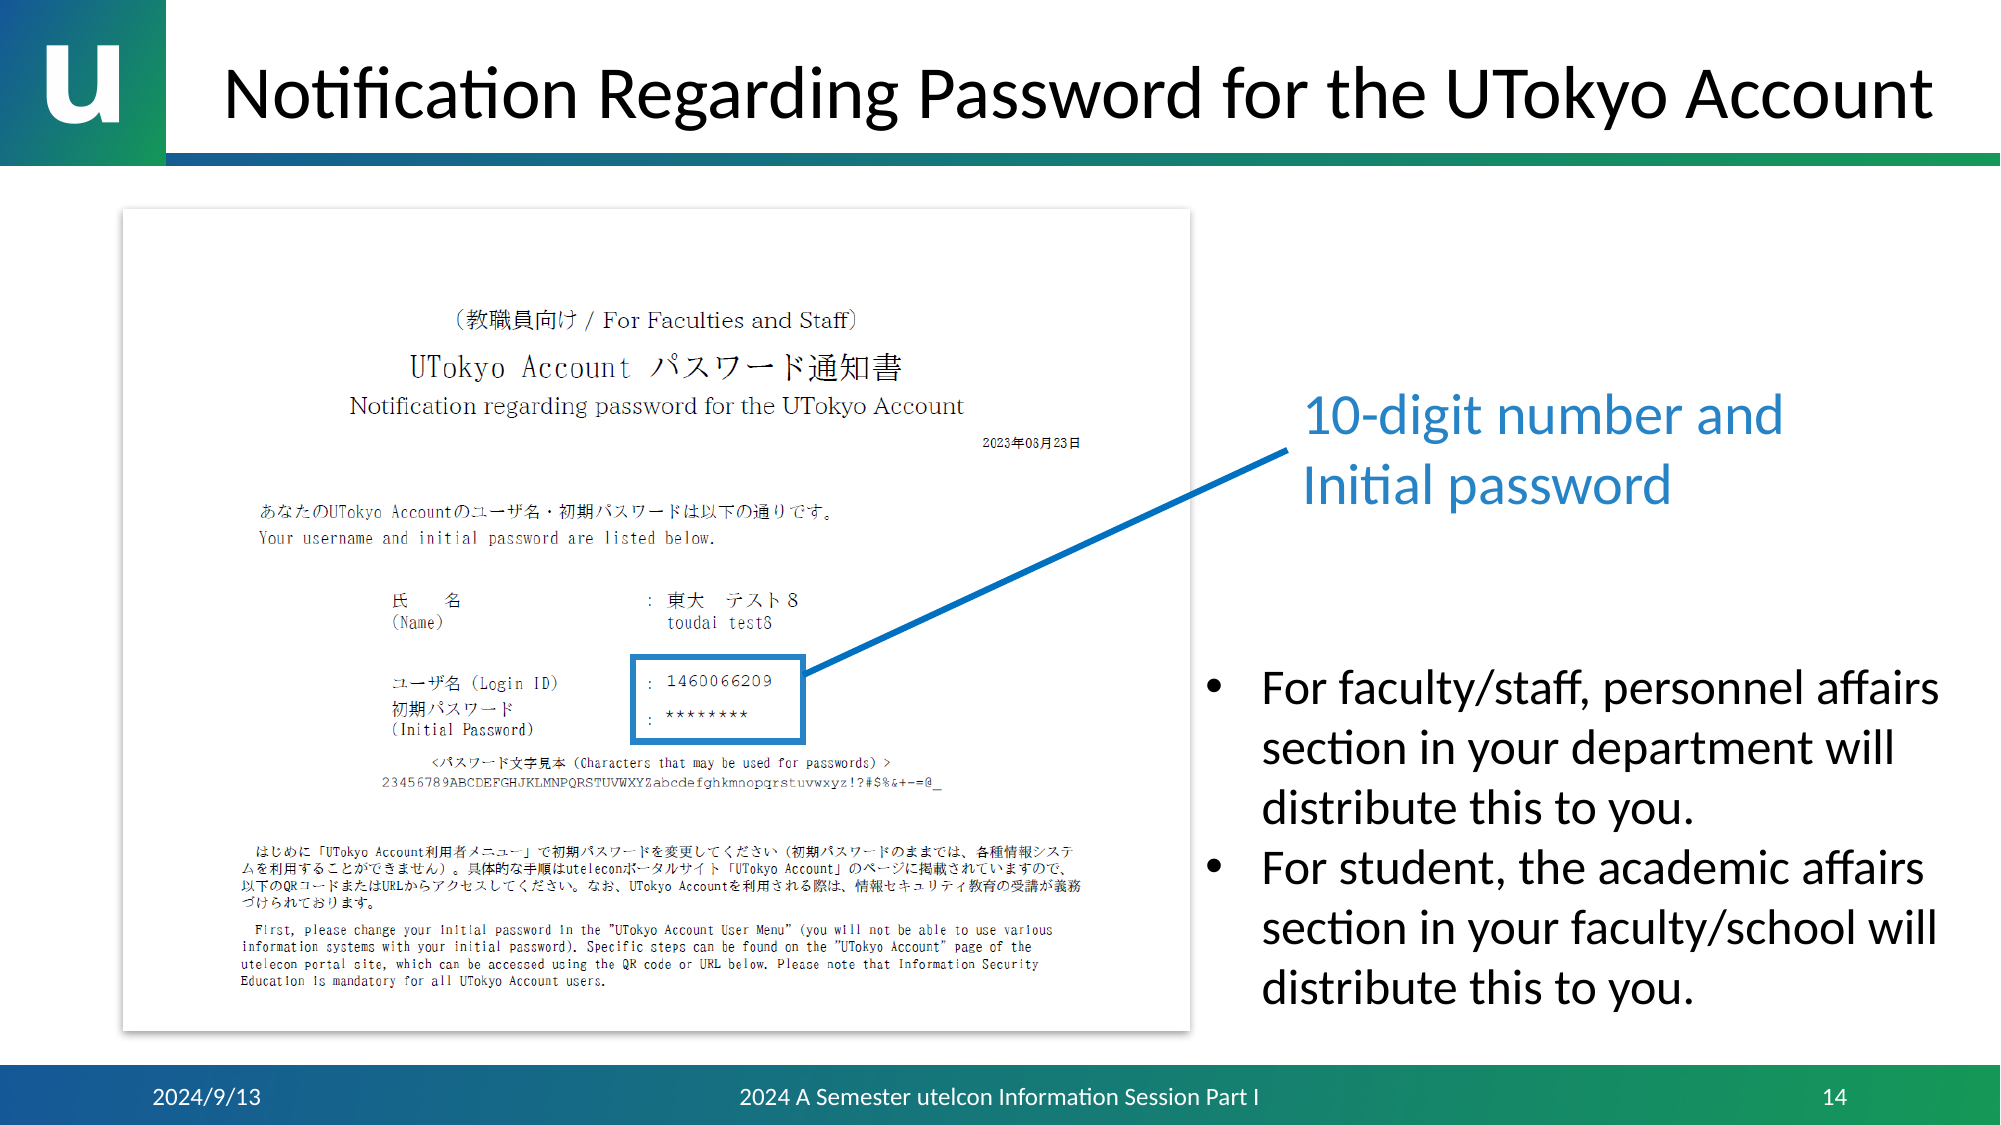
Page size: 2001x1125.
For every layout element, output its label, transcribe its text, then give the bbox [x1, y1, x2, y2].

slide_number 14 [1412, 1074, 1863, 1117]
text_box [802, 449, 1288, 676]
title Notification Regarding Password for the UTokyo Account [208, 35, 2000, 154]
picture [136, 222, 1176, 1018]
picture [0, 1065, 2000, 1125]
footer 2024 A Semester utelcon Information Session Part I [662, 1074, 1338, 1117]
text_box 10-digit number and Initial password [1287, 368, 1854, 524]
text_box For faculty/staff, personnel affairs section in your department will distribute this to you. For student, the academic affairs section in your faculty/school will distribute this to you. [1190, 647, 1991, 1023]
picture [0, 0, 2000, 166]
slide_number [137, 1074, 588, 1117]
